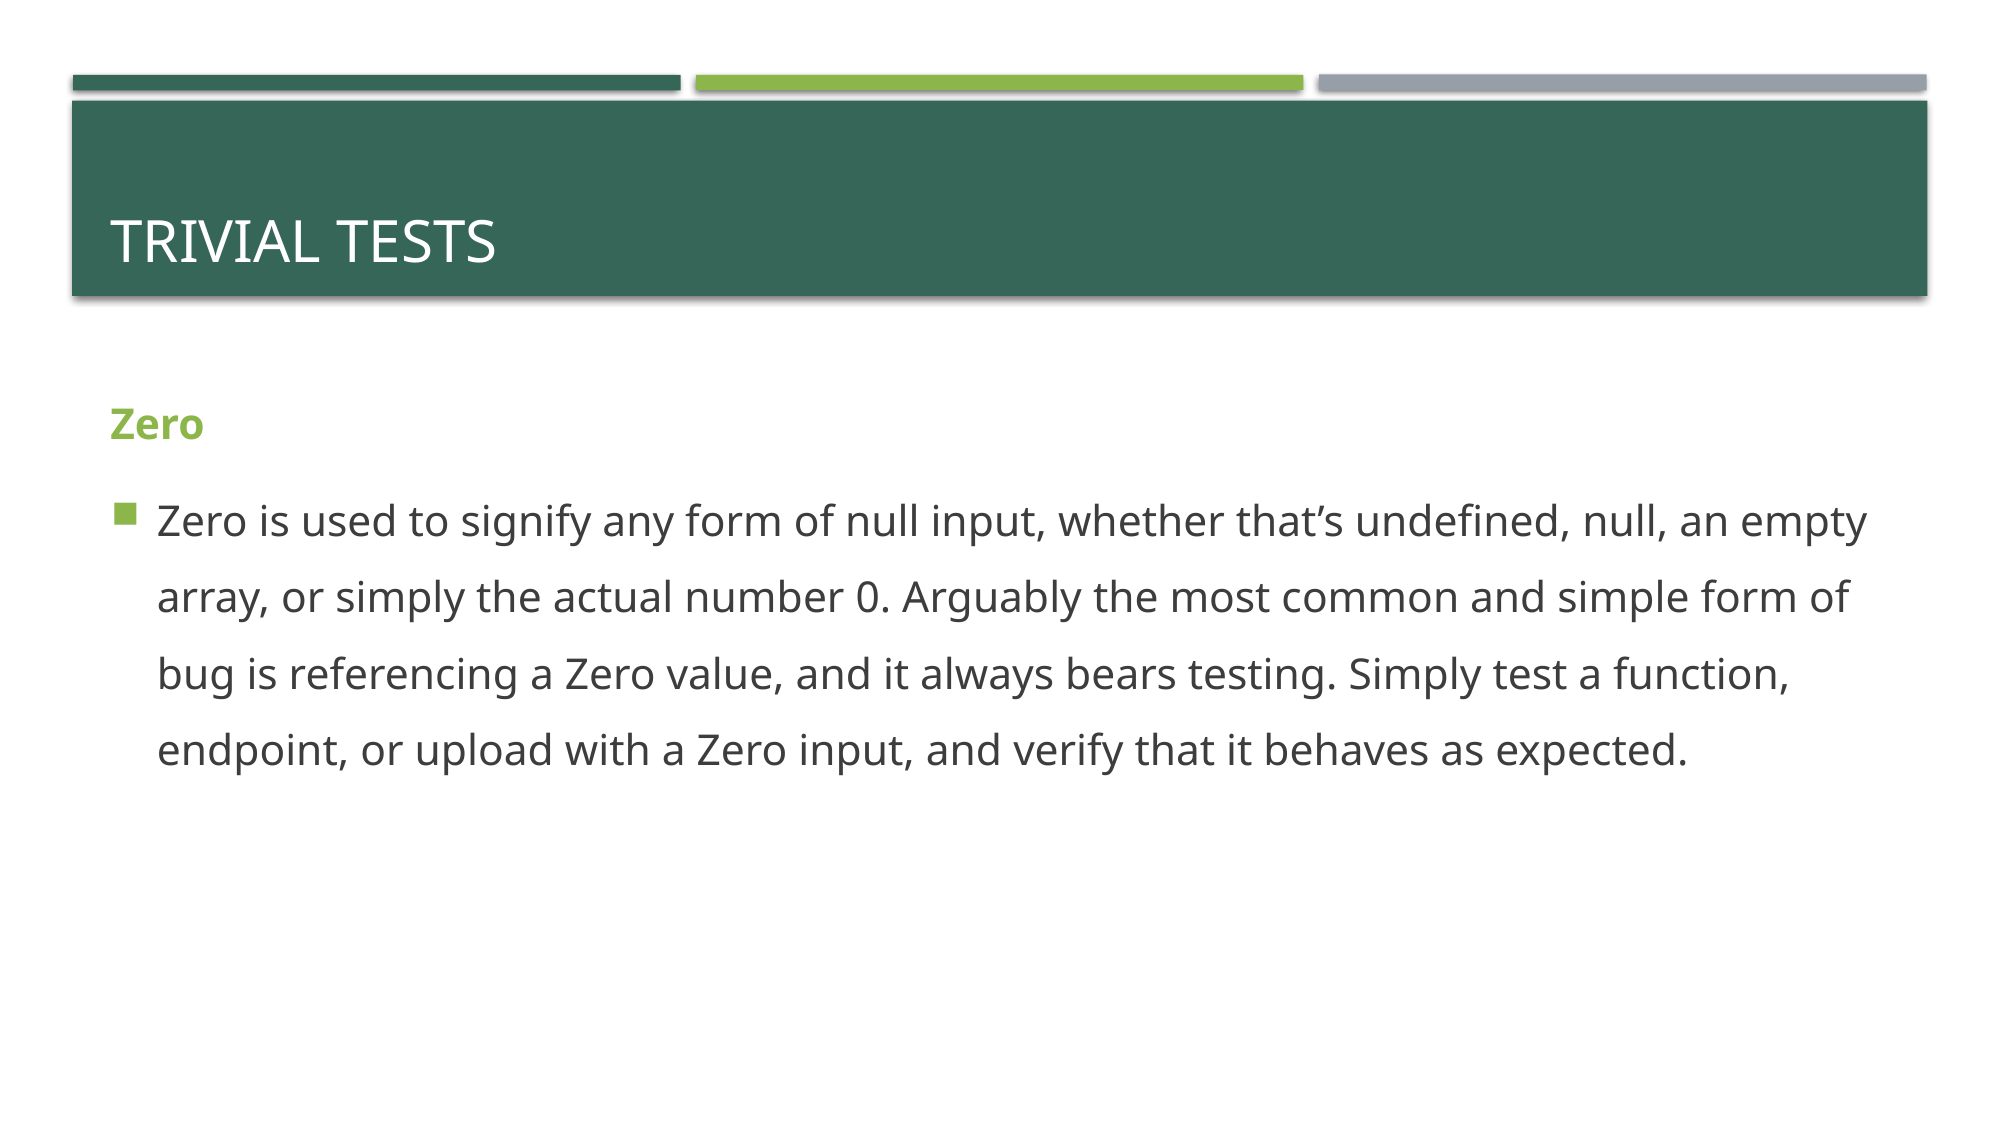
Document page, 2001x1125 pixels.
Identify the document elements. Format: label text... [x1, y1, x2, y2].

title Trivial tests [95, 115, 1905, 282]
list Zero Zero is used to signify any form of null input, whether that’s undefined, null, an empty array, or simply the actual number 0. Arguably the most common and simple form of bug is referencing a Zero value, and it always bears testing. Simply test a function, endpoint, or upload with a Zero input, and verify that it behaves as expected. [95, 357, 1905, 962]
